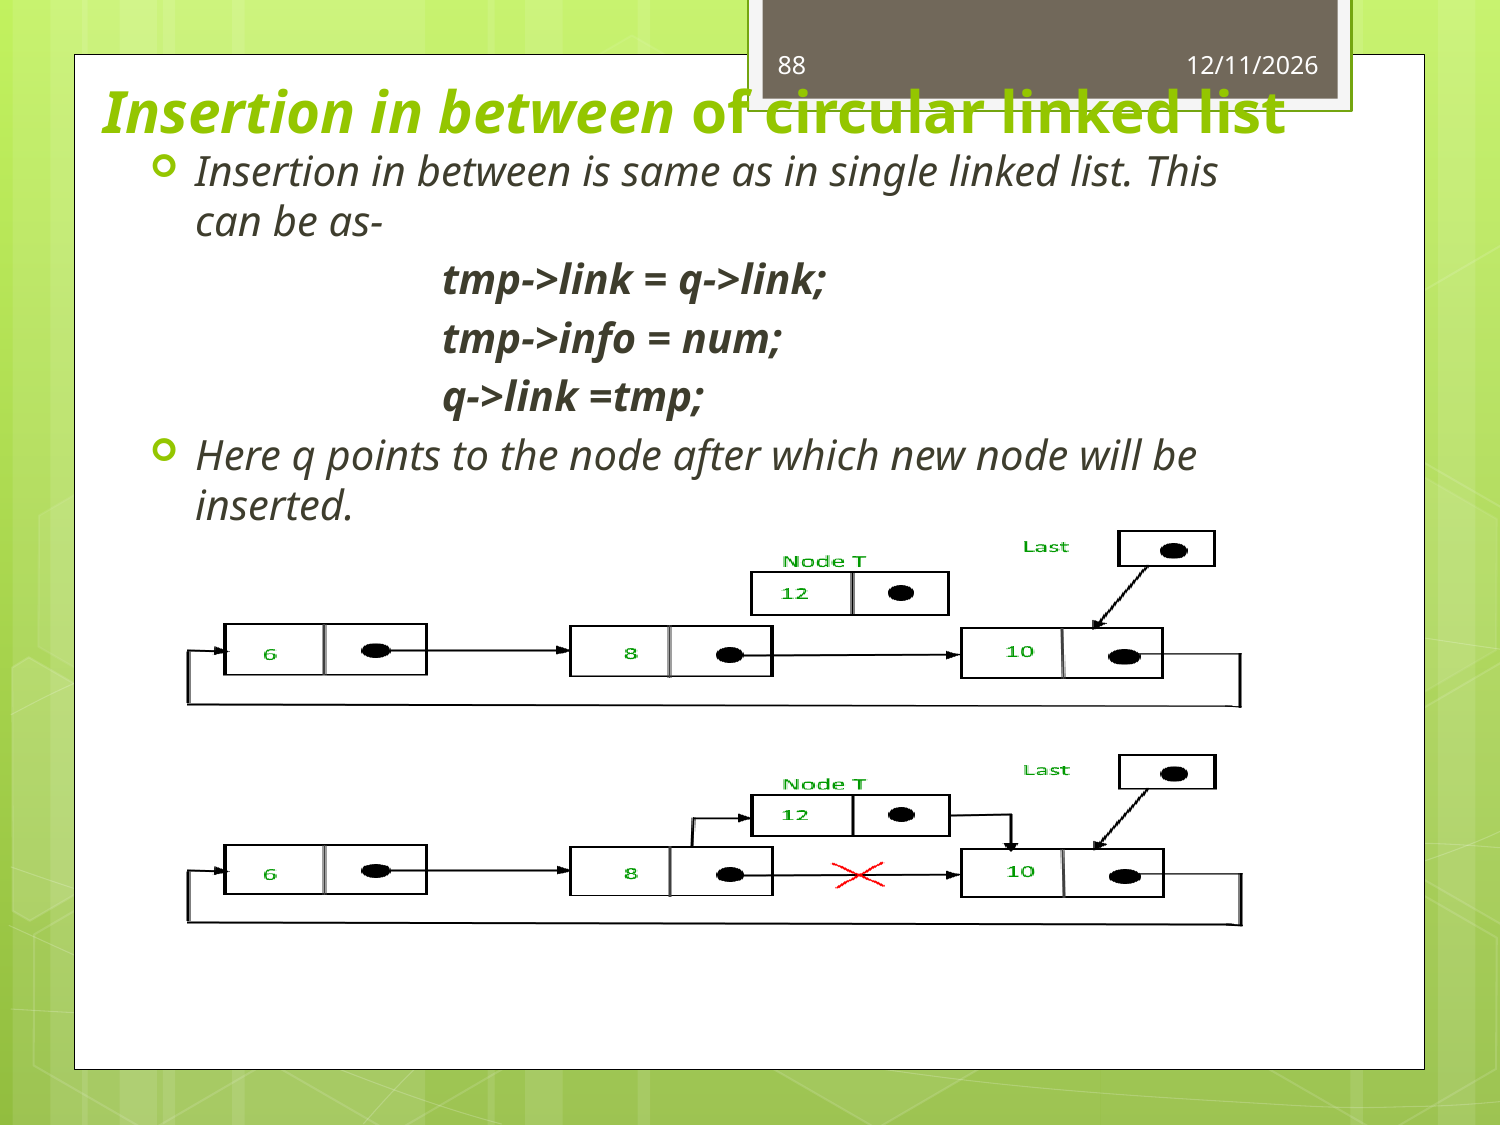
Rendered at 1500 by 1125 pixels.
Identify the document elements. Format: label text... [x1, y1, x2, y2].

picture [151, 526, 1269, 729]
list Insertion in between is same as in single linked list. This can be as- tmp->link = q->link; tmp->info = num; q->link =tmp; Here q points to the node after which new node will be inserted. [123, 137, 1236, 815]
picture [151, 751, 1289, 957]
title Insertion in between of circular linked list [88, 90, 1459, 154]
slide_number 88 [762, 36, 982, 97]
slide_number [983, 36, 1334, 97]
